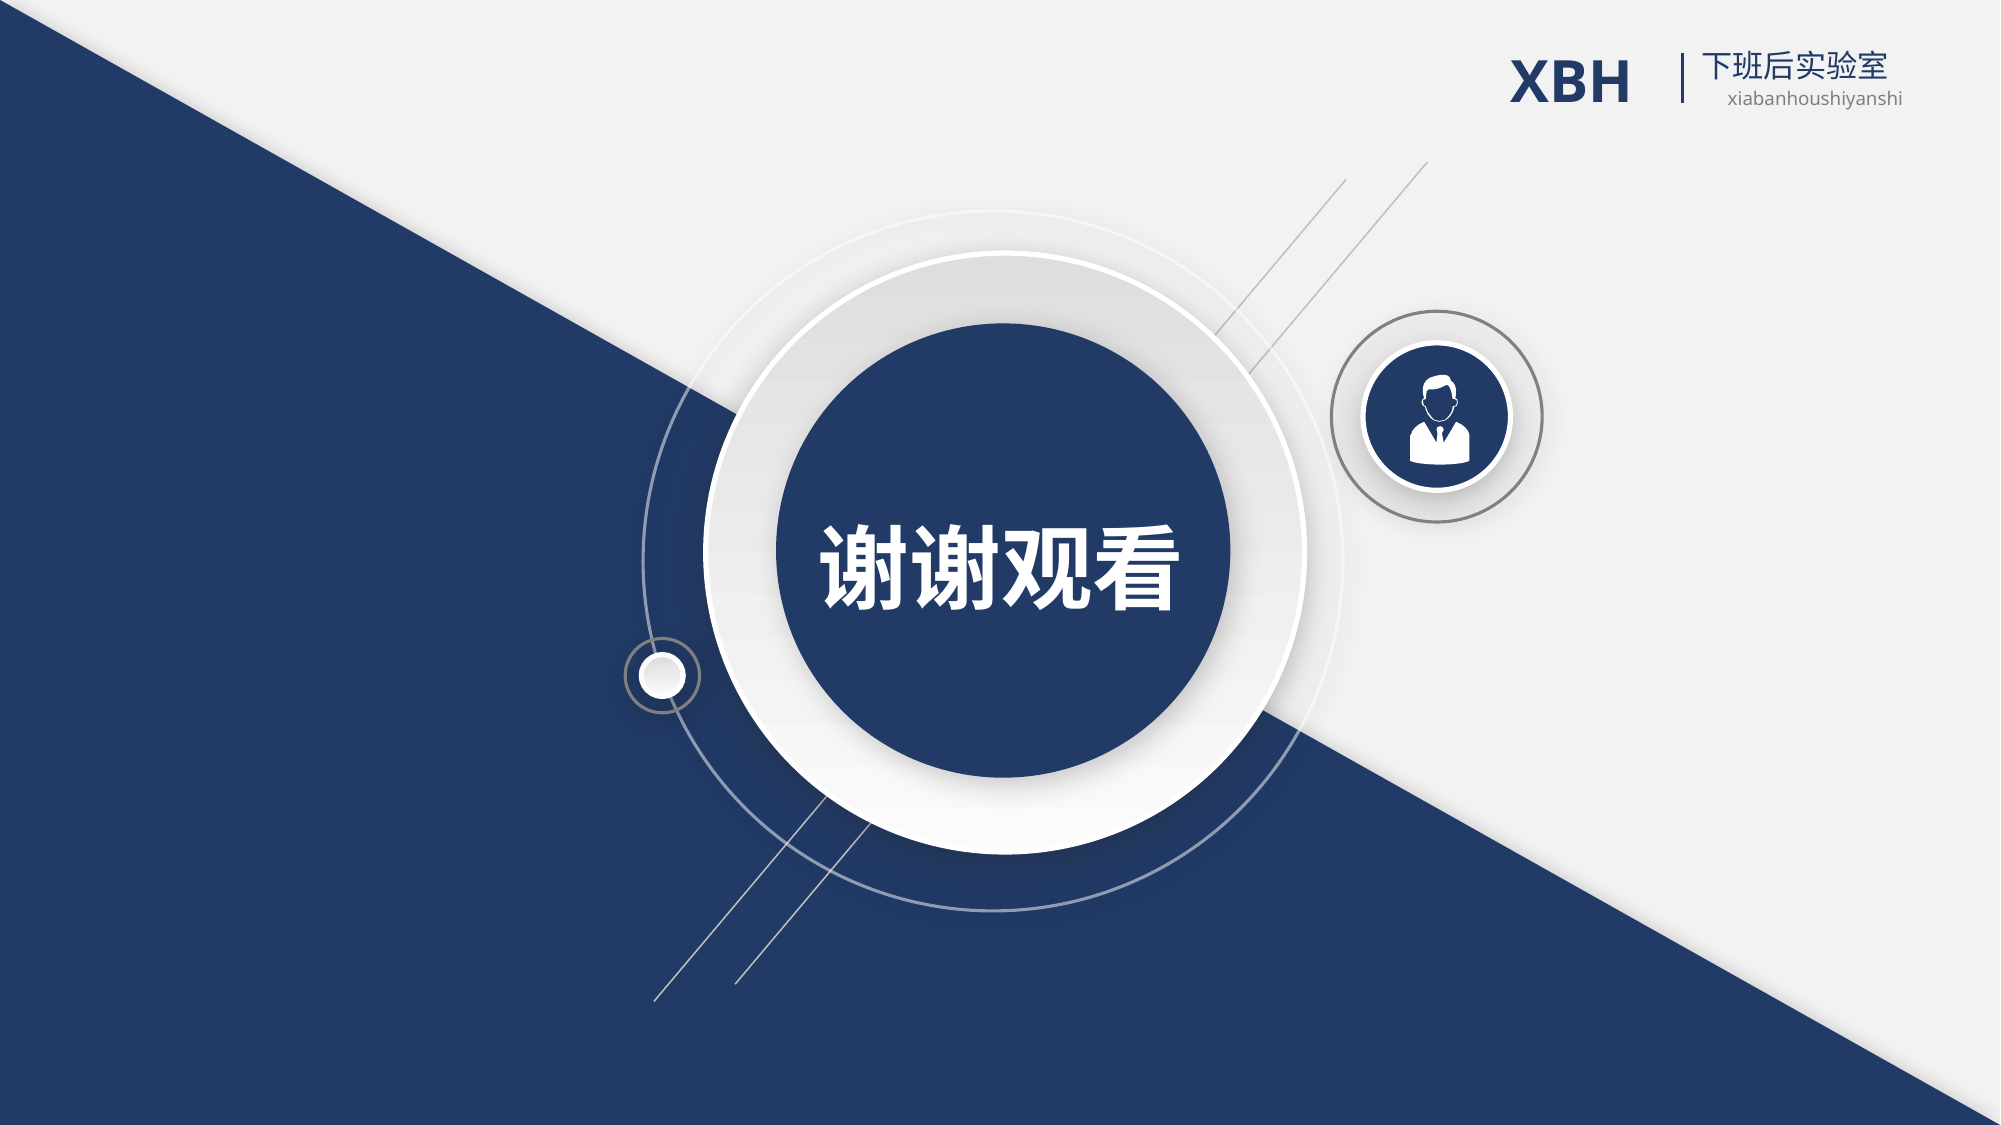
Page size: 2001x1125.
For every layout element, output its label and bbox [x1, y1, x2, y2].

text_box [1491, 36, 1969, 123]
text_box [1331, 311, 1543, 522]
text_box [653, 179, 1347, 1002]
text_box [735, 162, 1428, 985]
text_box [625, 638, 700, 713]
text_box [643, 478, 653, 637]
text_box [0, 0, 2000, 1125]
